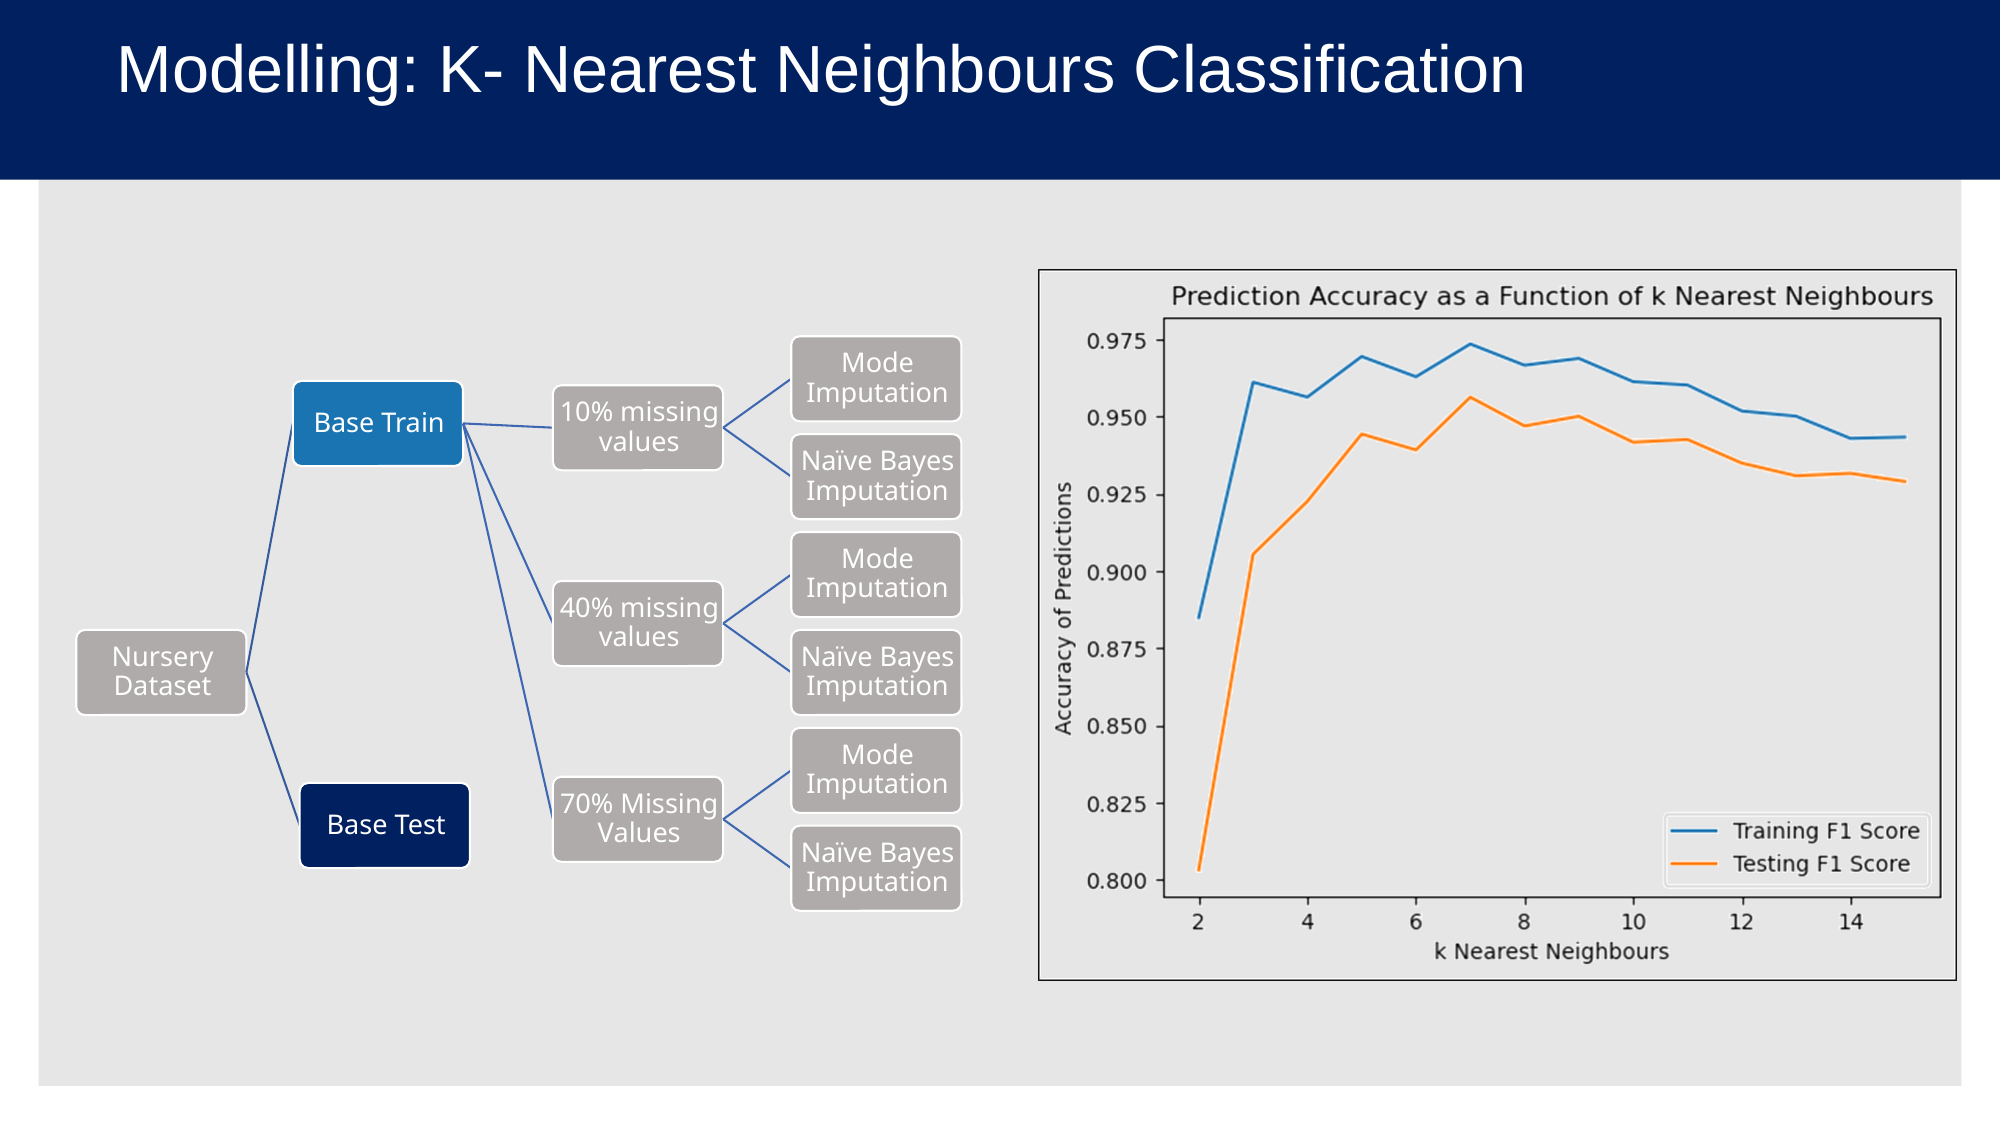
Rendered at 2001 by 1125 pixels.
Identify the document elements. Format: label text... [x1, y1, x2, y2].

text_box [0, 0, 2000, 180]
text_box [75, 269, 962, 978]
picture [1038, 269, 1957, 981]
title Modelling: K- Nearest Neighbours Classification [101, 38, 1925, 103]
